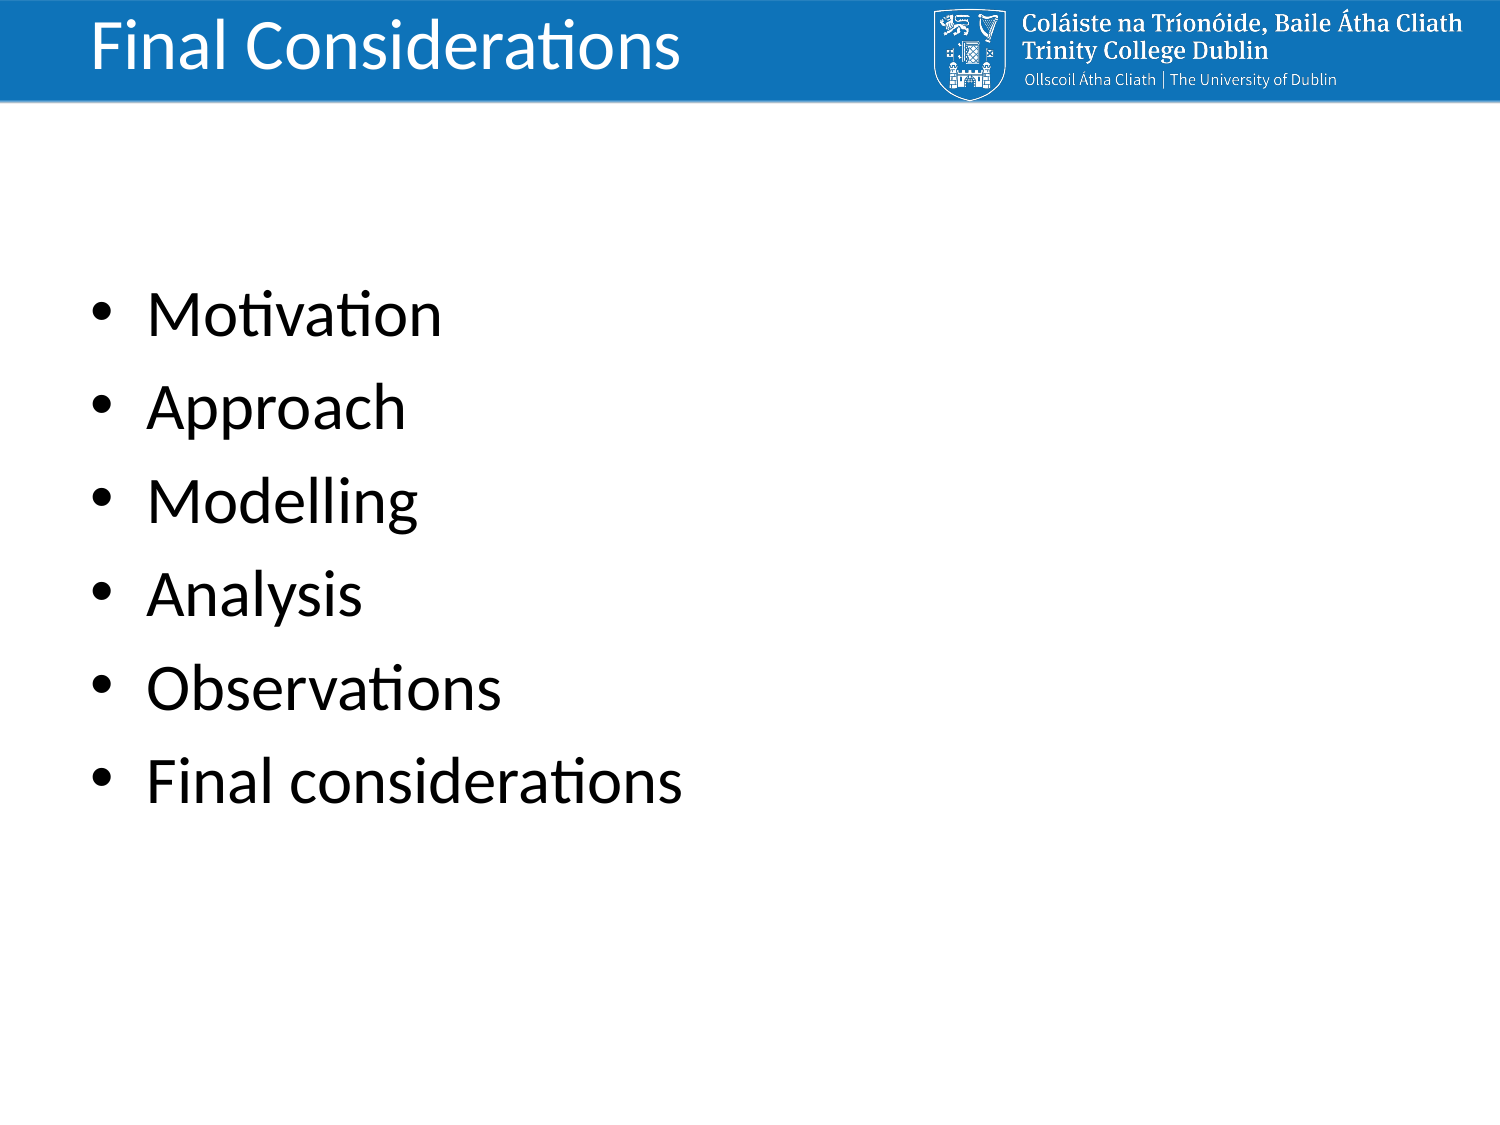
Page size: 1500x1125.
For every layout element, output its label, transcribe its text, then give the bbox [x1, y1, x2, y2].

list Motivation Approach Modelling Analysis Observations Final considerations [75, 262, 1425, 1005]
picture [0, 0, 1500, 1125]
title Final Considerations [75, 0, 891, 92]
